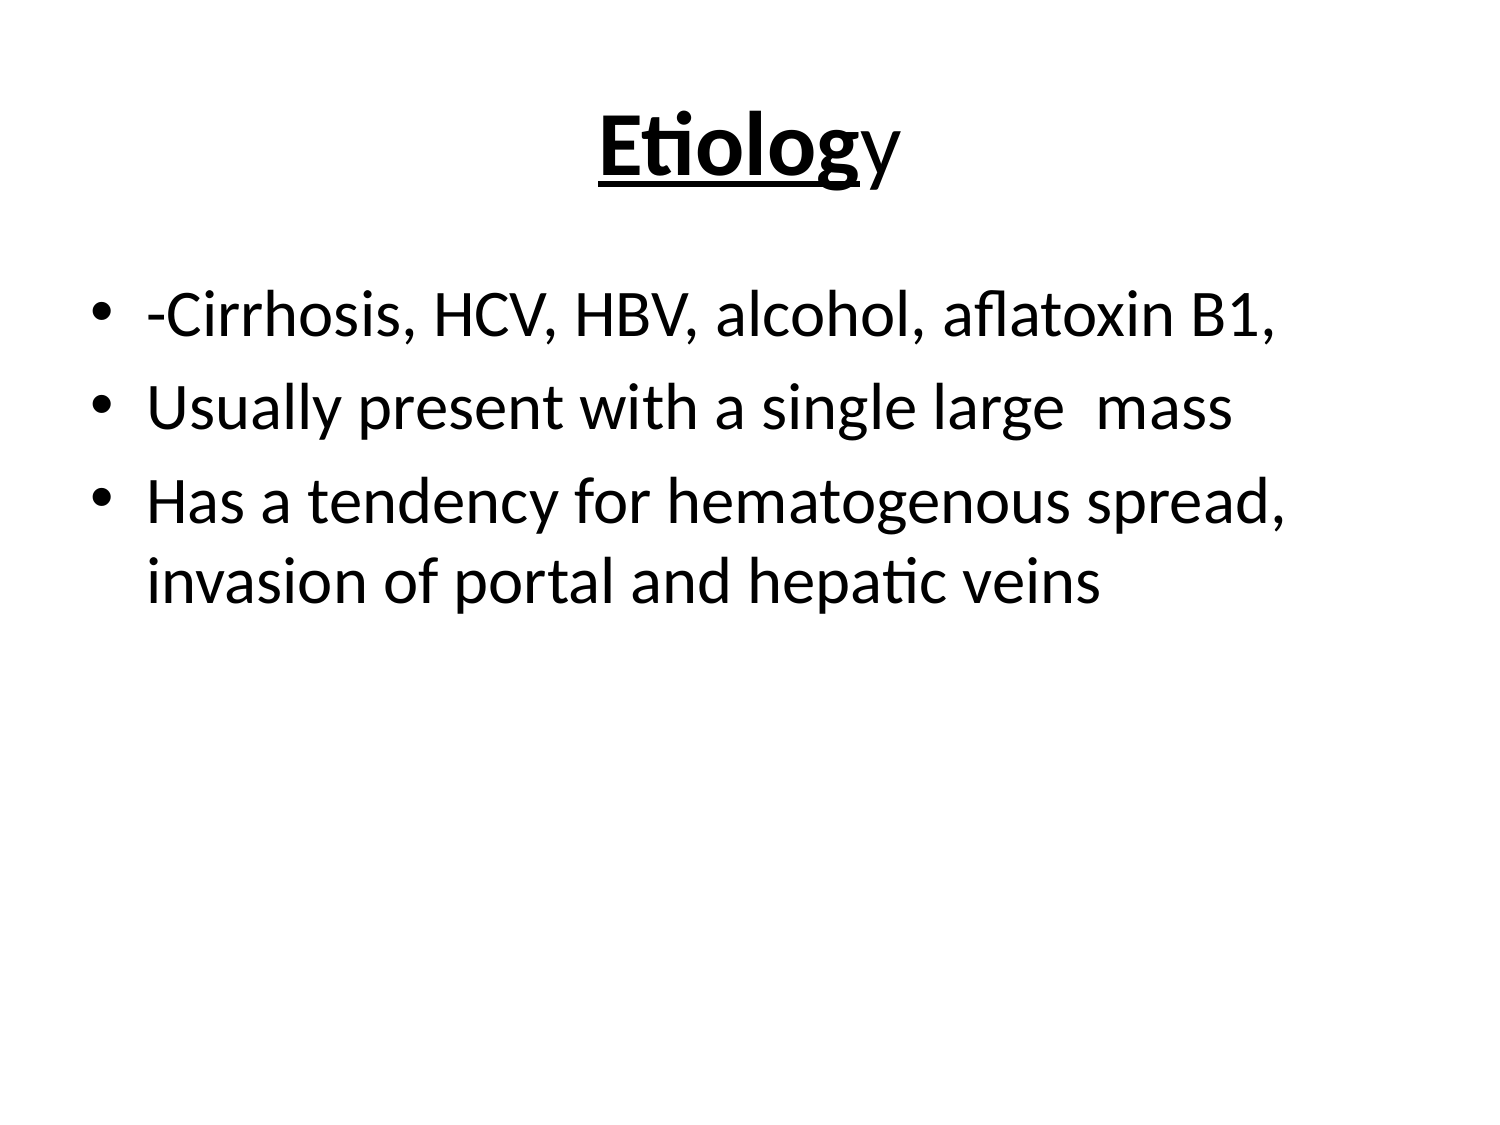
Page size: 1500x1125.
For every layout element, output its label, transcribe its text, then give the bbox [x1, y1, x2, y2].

title Etiology [75, 45, 1425, 233]
list -Cirrhosis, HCV, HBV, alcohol, aflatoxin B1, Usually present with a single large mass Has a tendency for hematogenous spread, invasion of portal and hepatic veins [75, 262, 1425, 1005]
